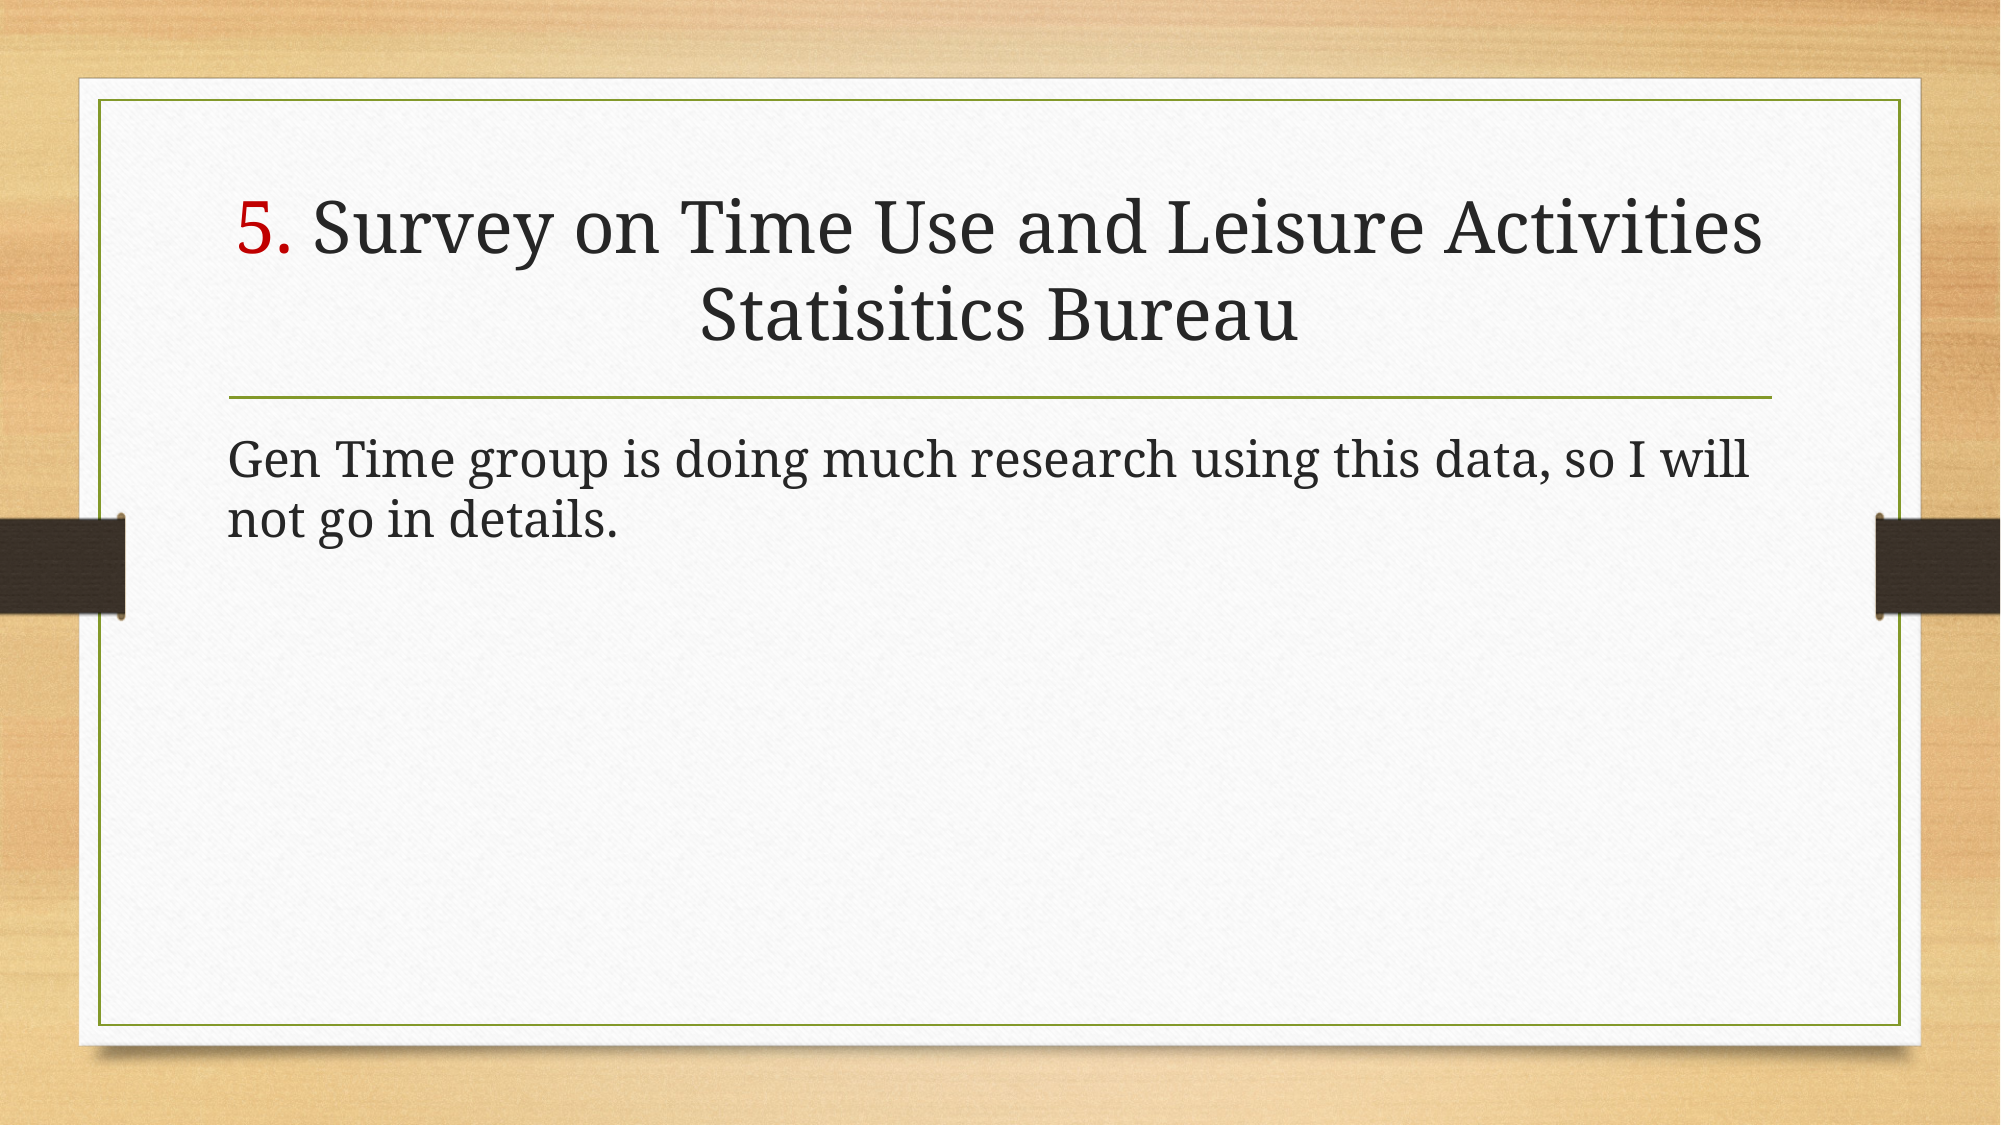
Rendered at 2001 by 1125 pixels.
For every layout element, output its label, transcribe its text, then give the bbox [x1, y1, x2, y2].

title 5. Survey on Time Use and Leisure Activities Statisitics Bureau [212, 161, 1788, 375]
list Gen Time group is doing much research using this data, so I will not go in details. [212, 419, 1788, 964]
picture [0, 0, 2001, 1125]
